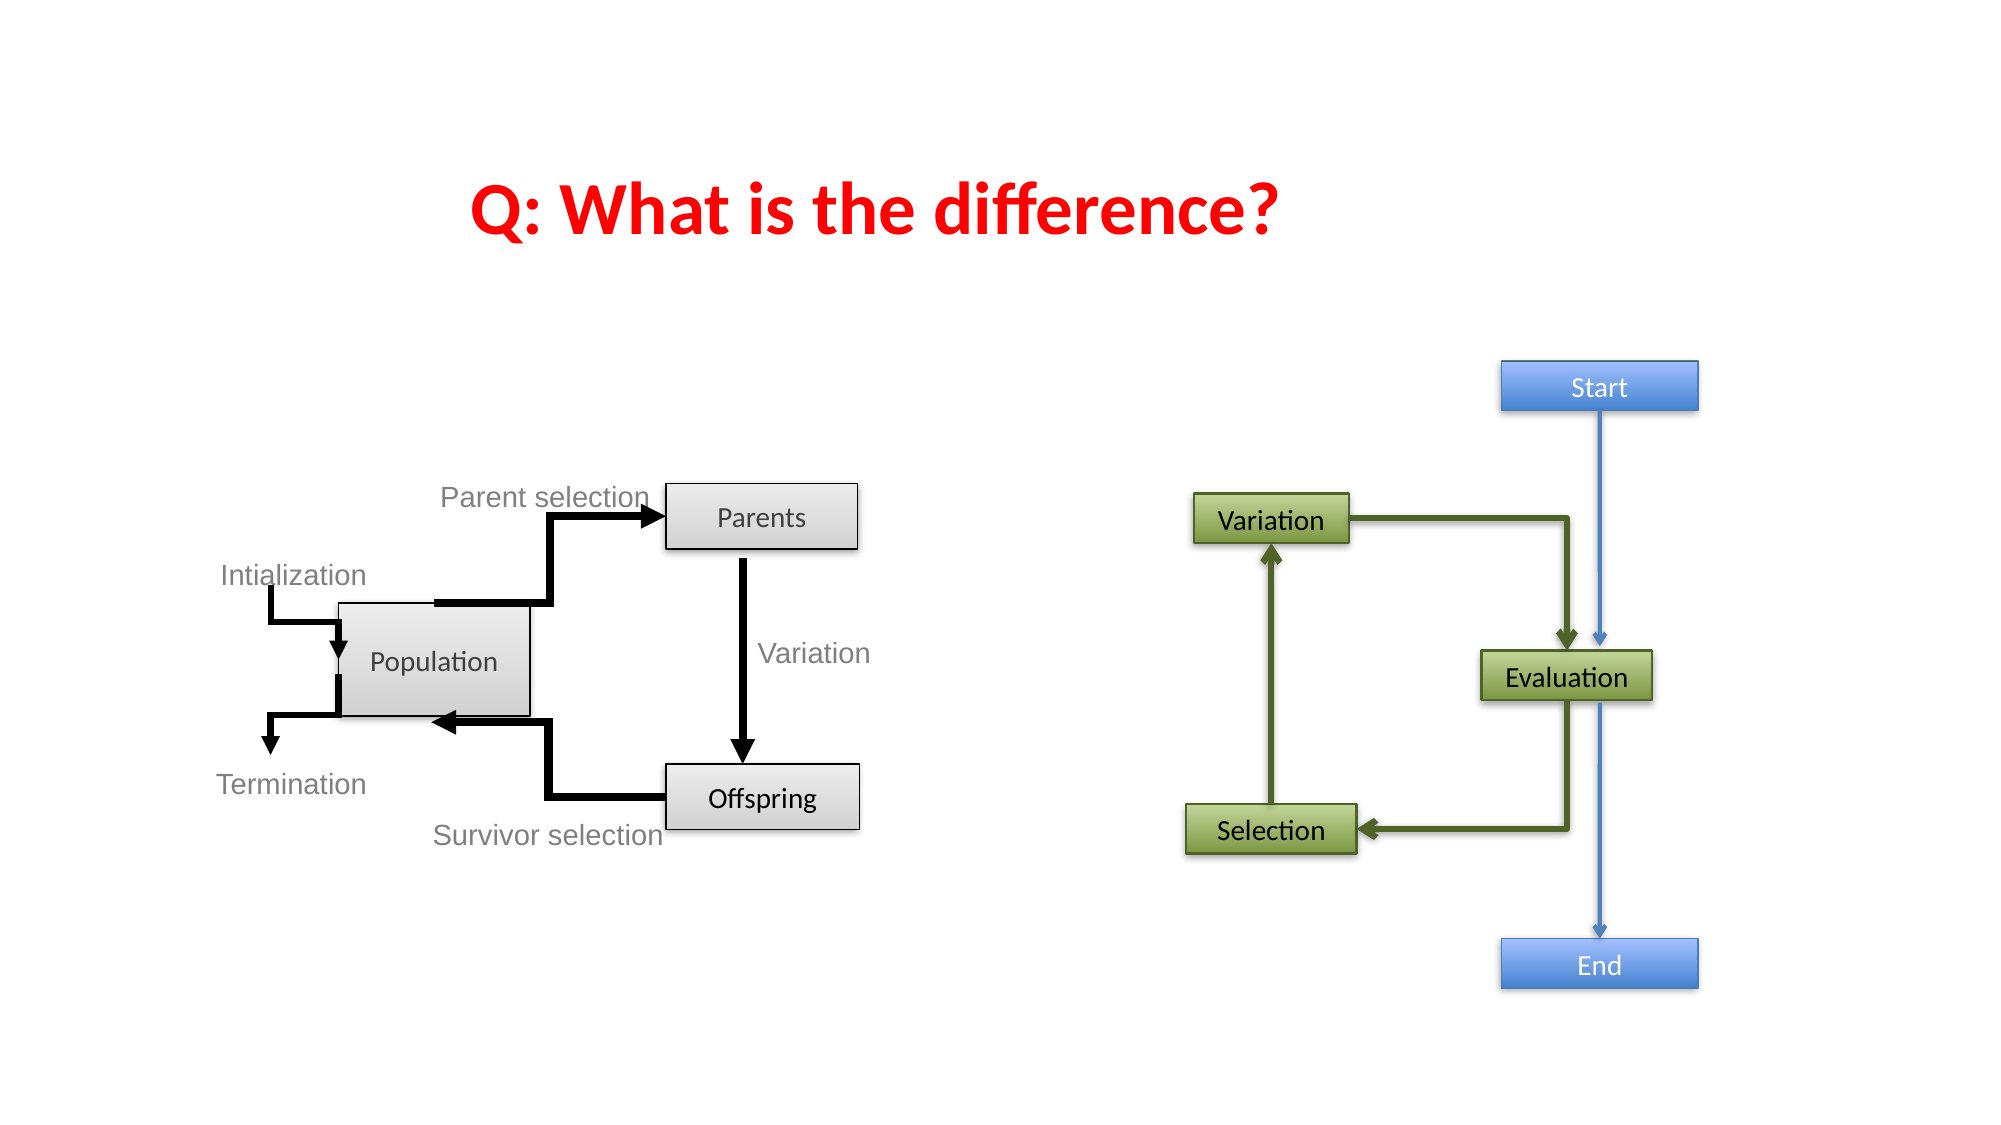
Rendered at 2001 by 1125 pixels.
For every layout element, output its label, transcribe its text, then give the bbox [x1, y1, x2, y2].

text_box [200, 470, 887, 860]
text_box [1185, 359, 1699, 989]
title Q: What is the difference? [209, 133, 1560, 277]
